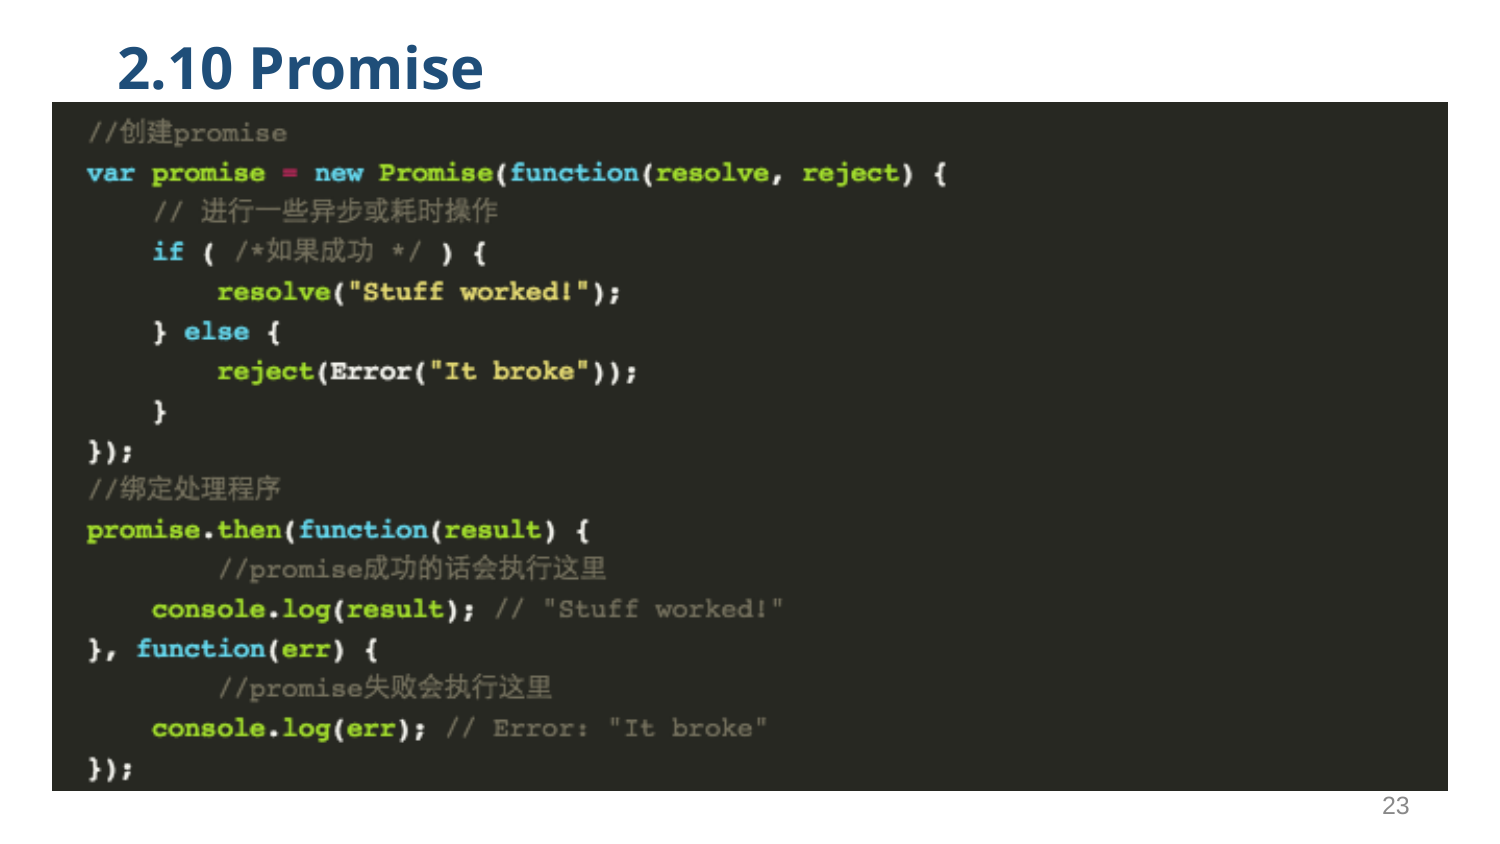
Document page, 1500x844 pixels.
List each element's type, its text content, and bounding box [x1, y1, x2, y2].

picture [51, 102, 1449, 791]
title 2.10 Promise [102, 39, 1292, 101]
slide_number 23 [1074, 800, 1425, 827]
